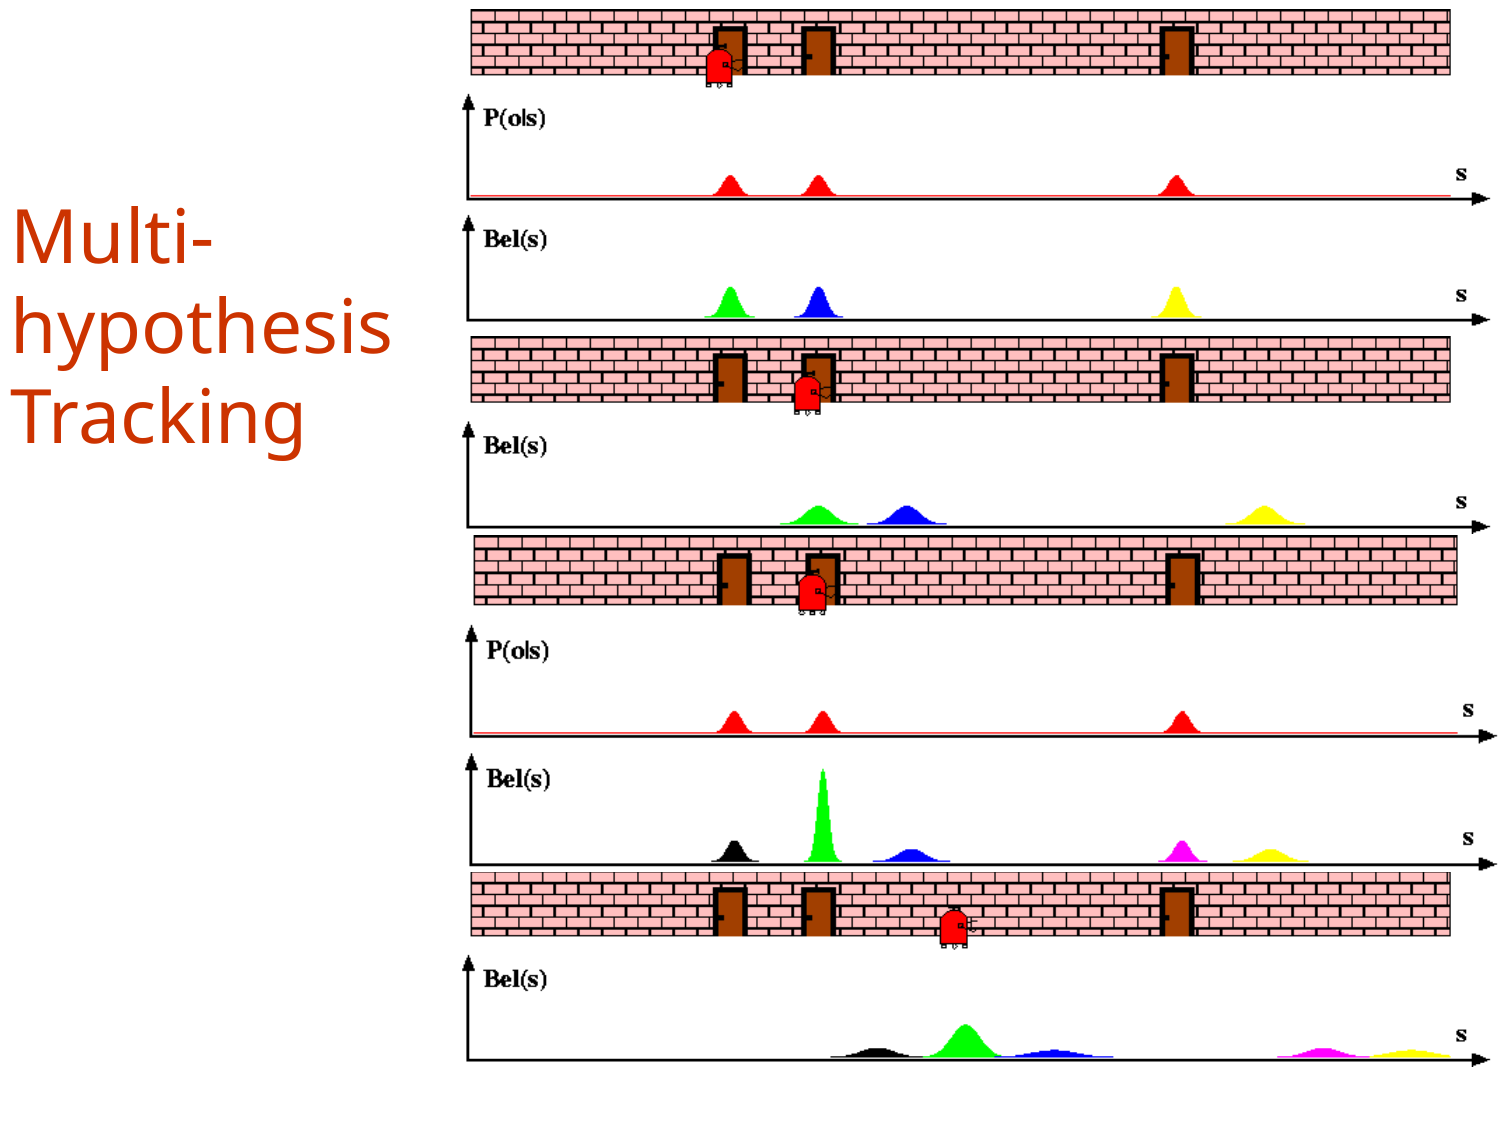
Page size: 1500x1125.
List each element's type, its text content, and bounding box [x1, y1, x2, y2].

picture [461, 9, 1493, 328]
title Multi- hypothesis Tracking [0, 179, 459, 466]
picture [461, 336, 1493, 534]
picture [461, 535, 1500, 1068]
